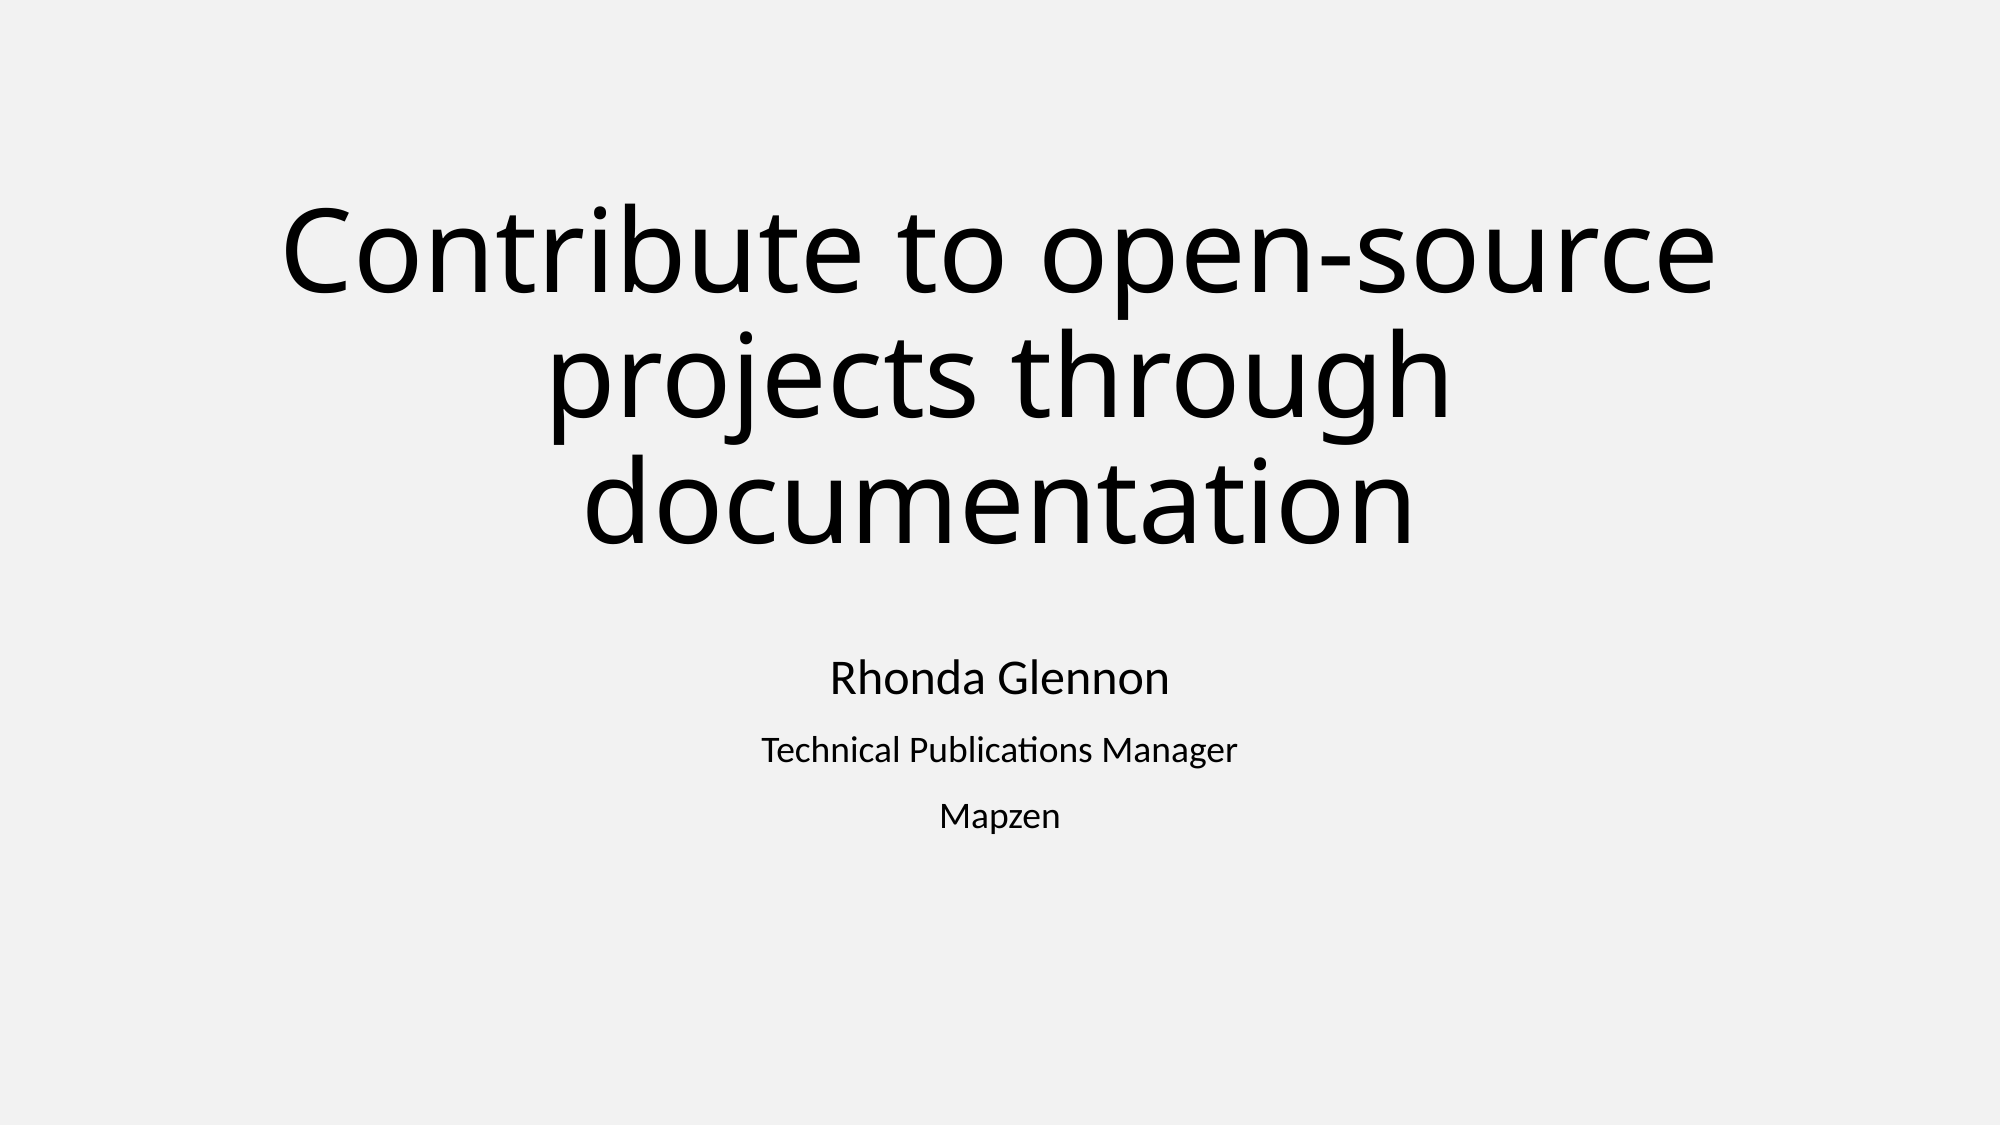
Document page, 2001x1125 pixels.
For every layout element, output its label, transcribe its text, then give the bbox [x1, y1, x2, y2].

title Contribute to open-source projects through documentation [249, 184, 1750, 576]
subtitle Rhonda Glennon Technical Publications Manager Mapzen [249, 636, 1750, 1013]
